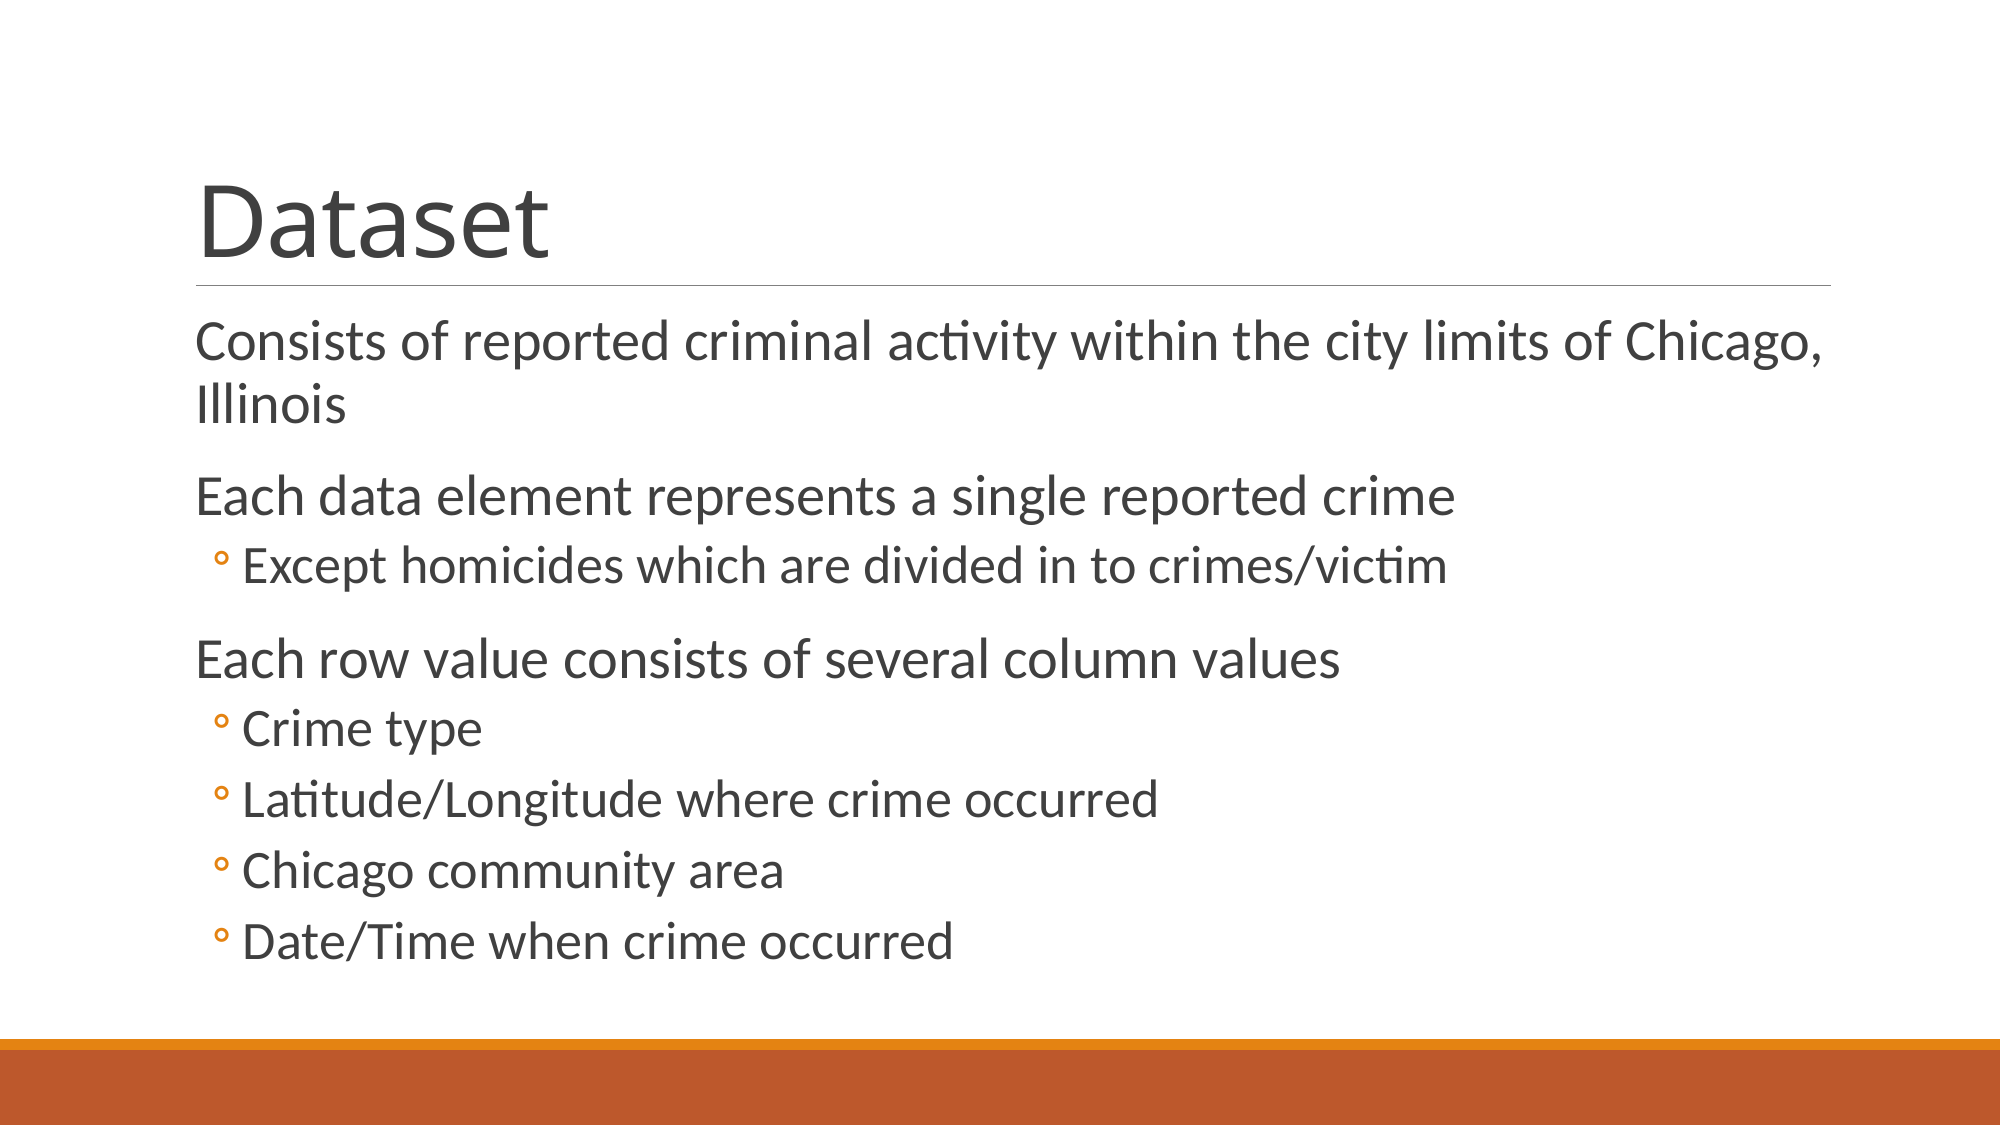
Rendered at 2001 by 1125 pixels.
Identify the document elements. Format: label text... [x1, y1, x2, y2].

title Dataset [180, 47, 1830, 285]
list Consists of reported criminal activity within the city limits of Chicago, Illinois Each data element represents a single reported crime Except homicides which are divided in to crimes/victim Each row value consists of several column values Crime type Latitude/Longitude where crime occurred Chicago community area Date/Time when crime occurred [180, 302, 1830, 994]
